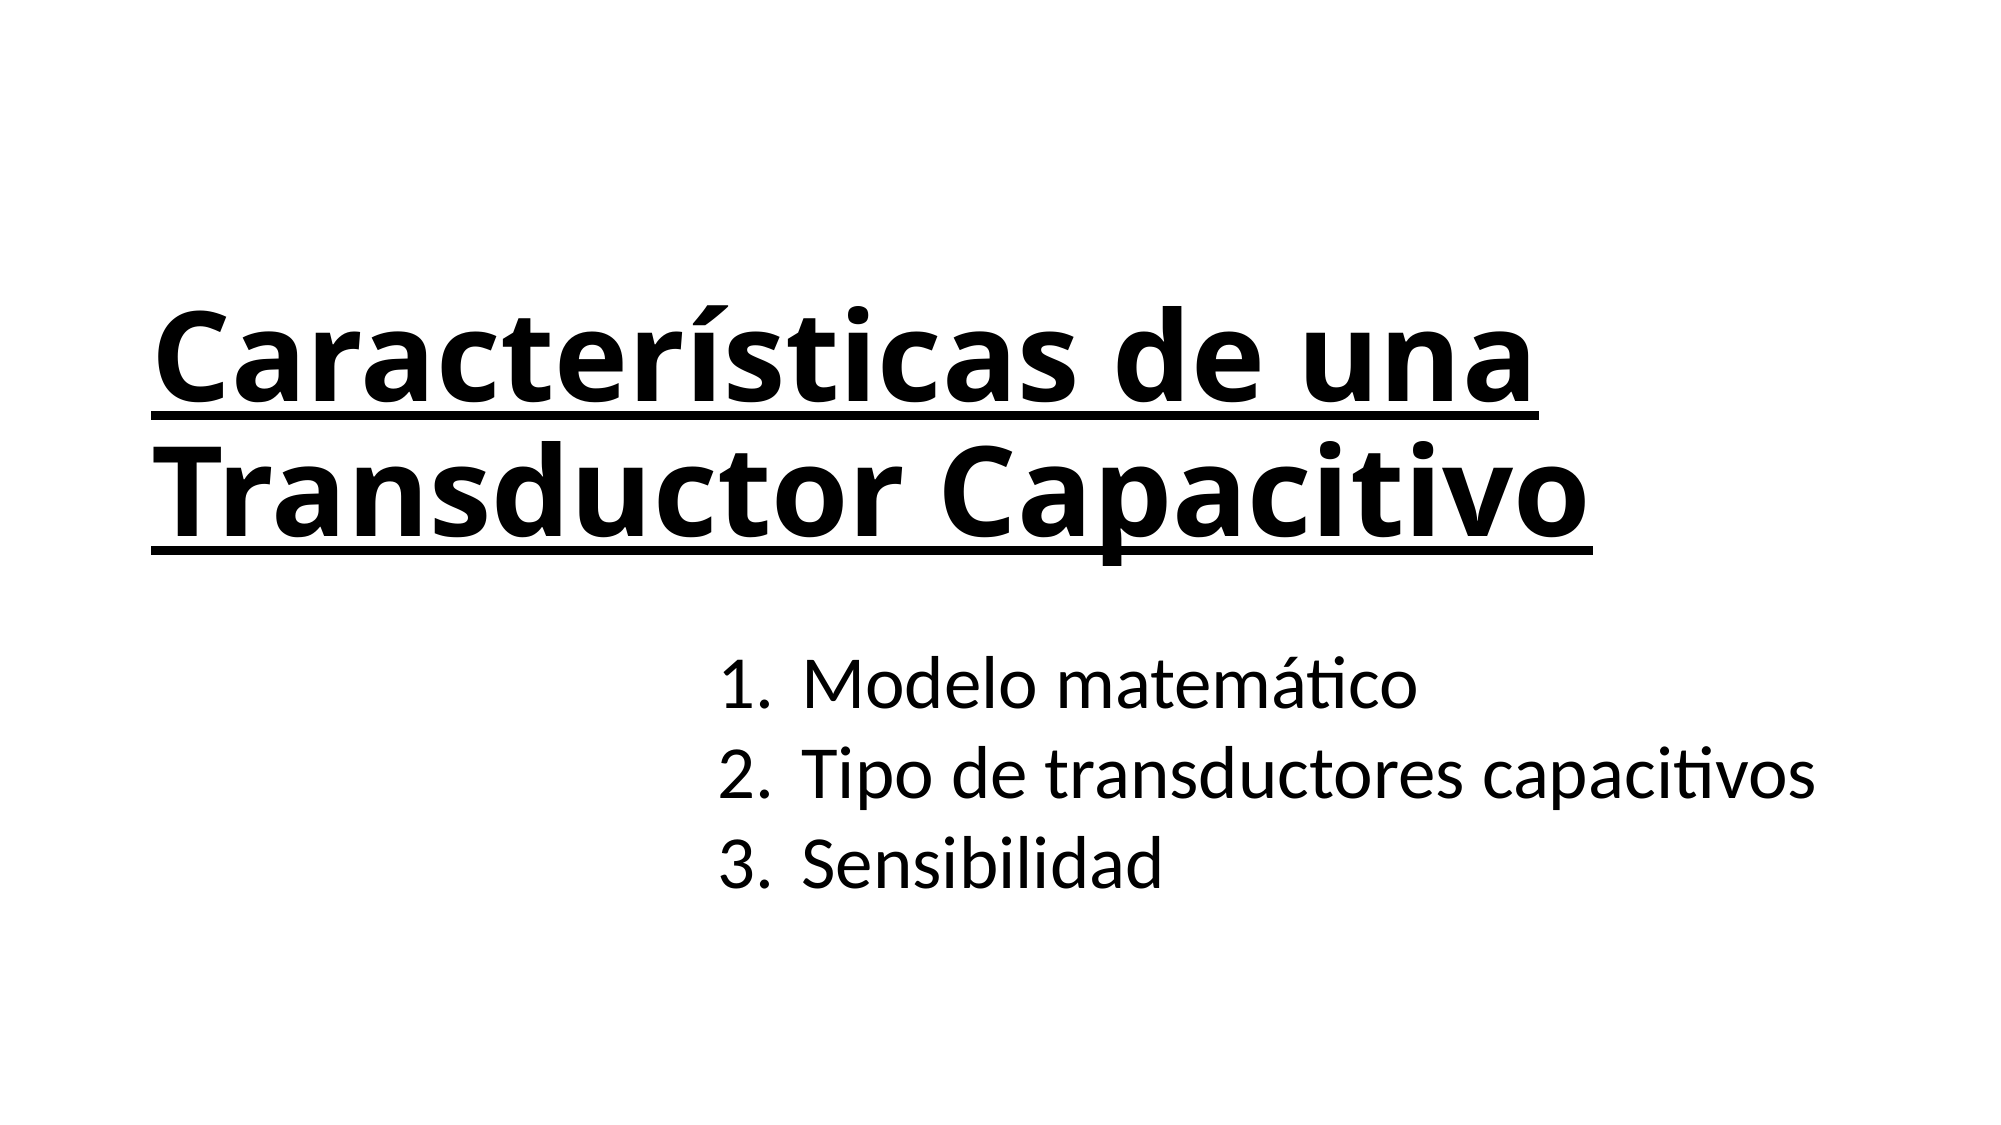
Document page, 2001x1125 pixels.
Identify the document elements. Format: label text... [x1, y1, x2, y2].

title Características de una Transductor Capacitivo [136, 211, 1862, 572]
text_box Modelo matemático Tipo de transductores capacitivos Sensibilidad [702, 626, 1896, 956]
